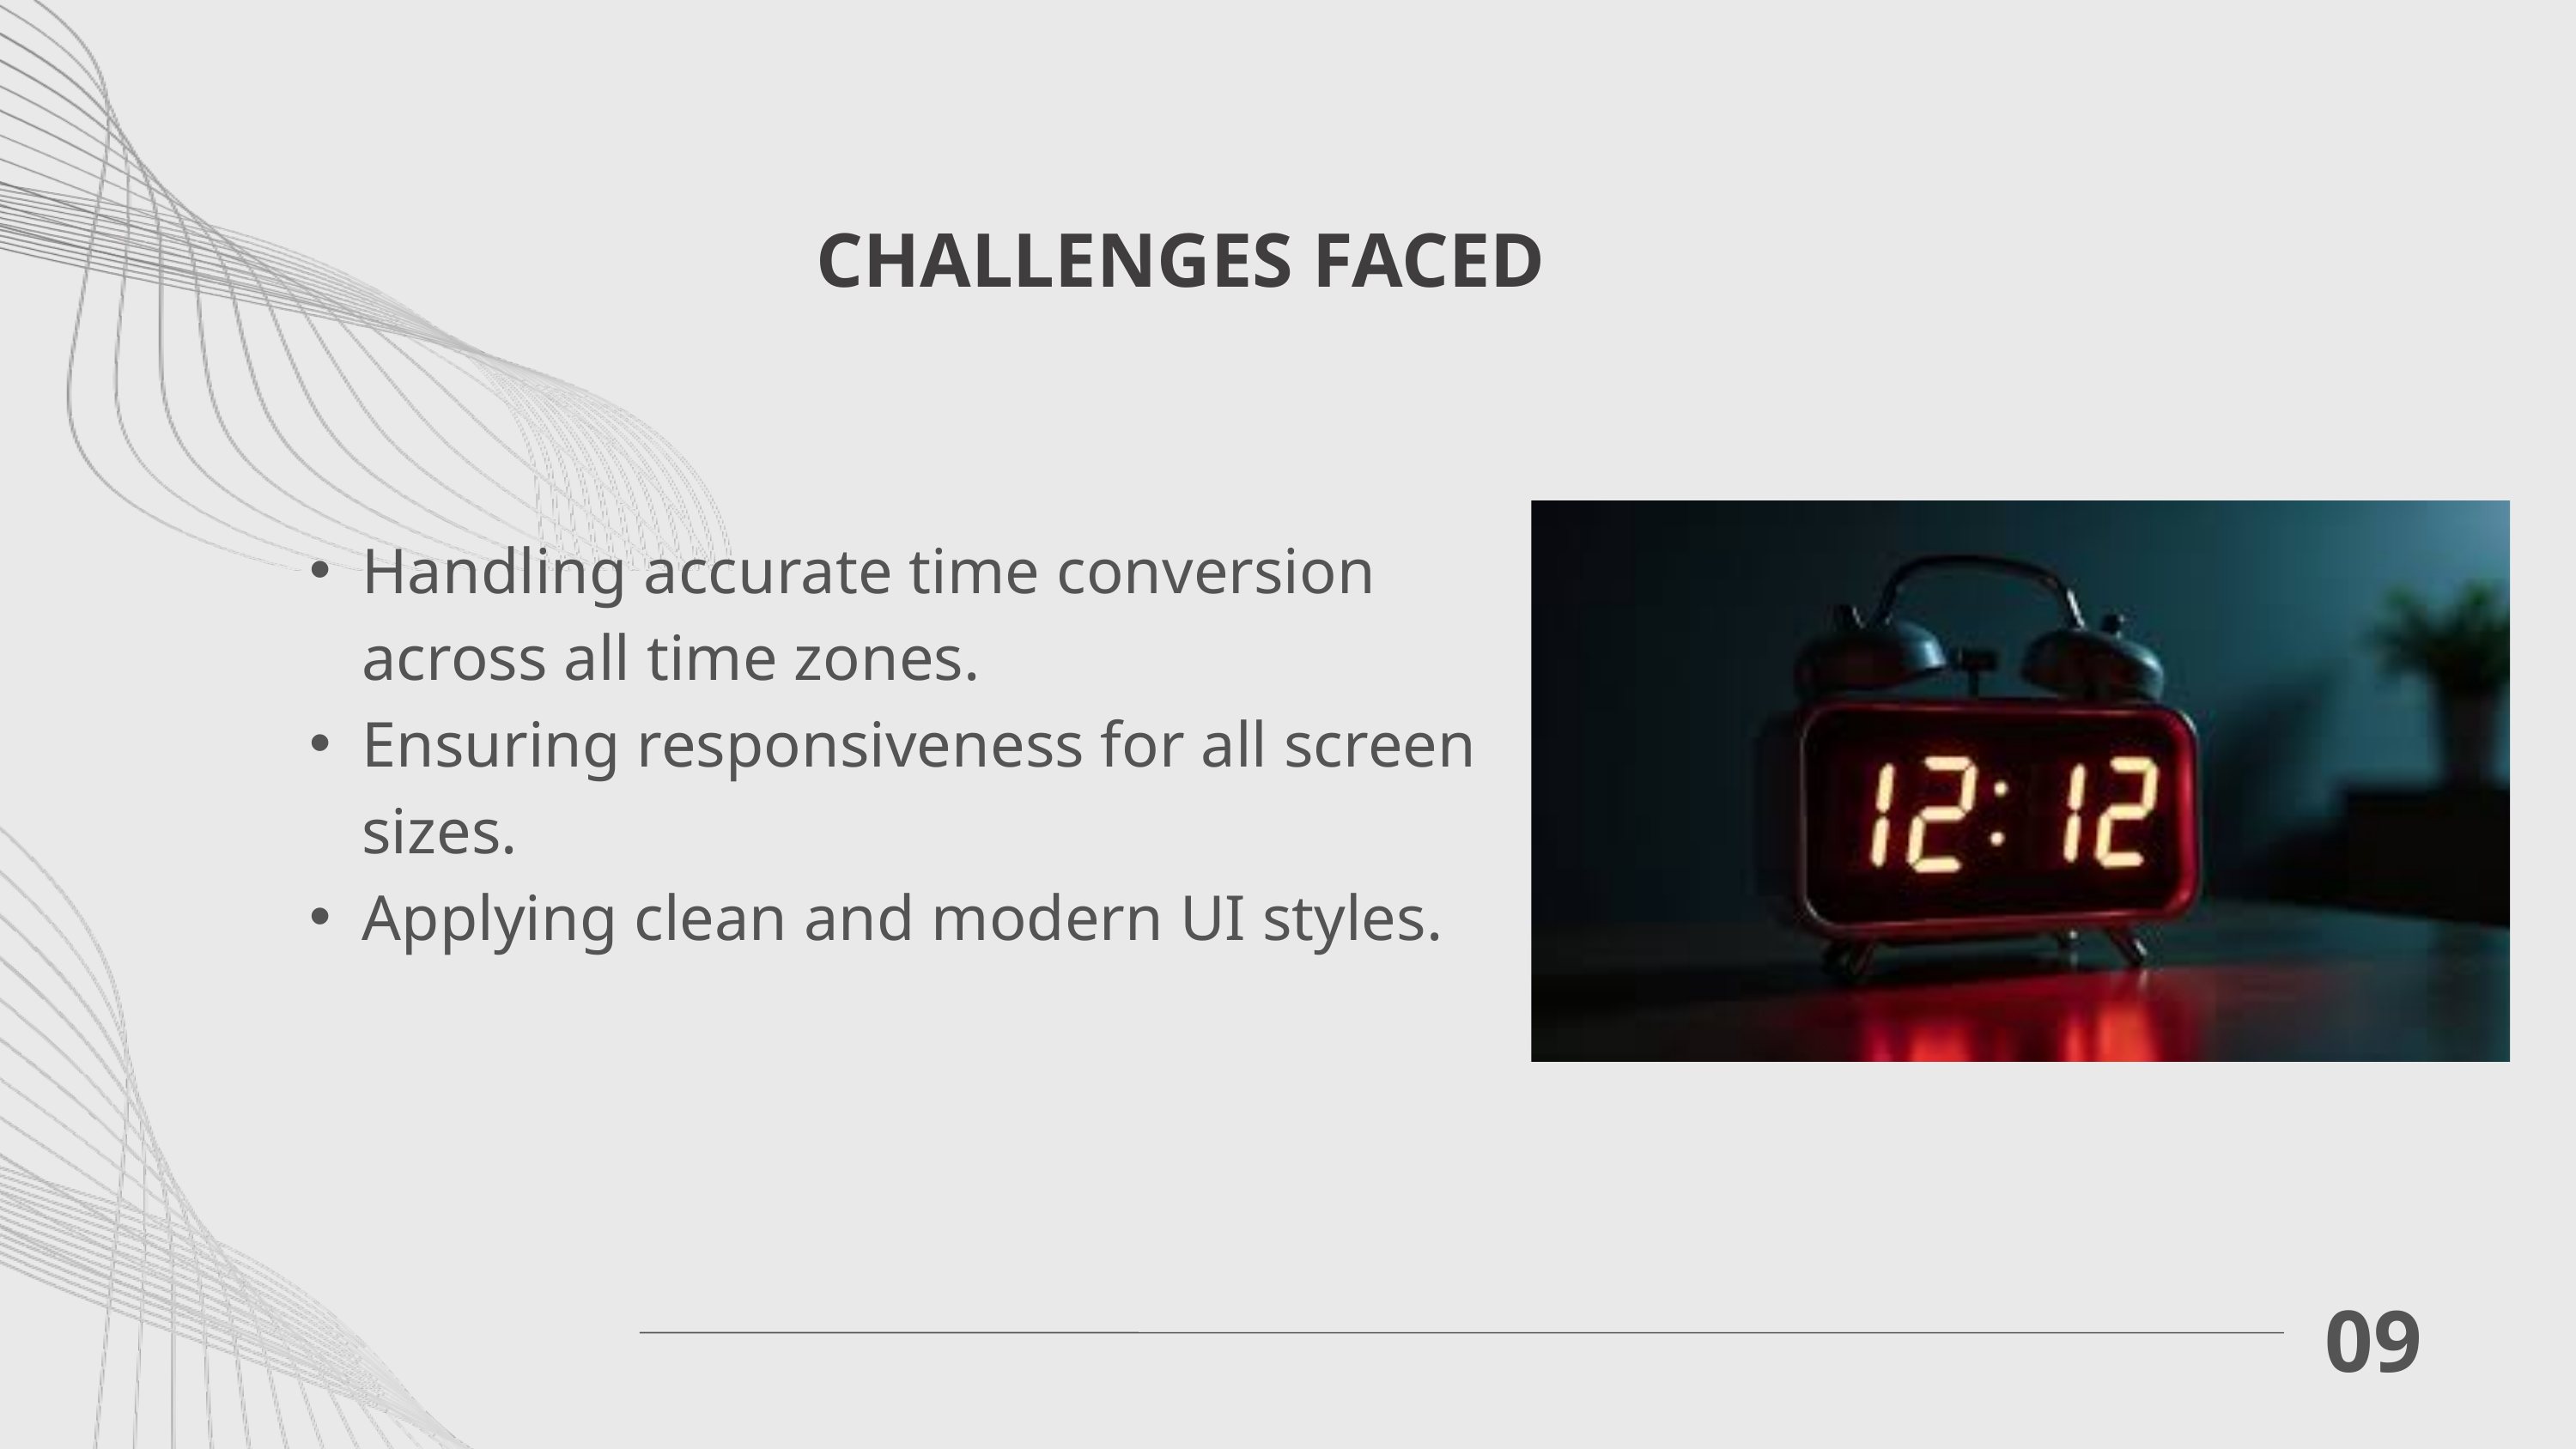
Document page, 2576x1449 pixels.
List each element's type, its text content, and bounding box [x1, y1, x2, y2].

text_box [0, 0, 733, 572]
text_box [1531, 500, 2511, 1062]
text_box CHALLENGES FACED [459, 197, 1903, 359]
text_box Handling accurate time conversion across all time zones. Ensuring responsiveness for all screen sizes. Applying clean and modern UI styles. [256, 518, 1531, 953]
text_box 09 [2283, 1270, 2464, 1389]
text_box [0, 724, 636, 1449]
